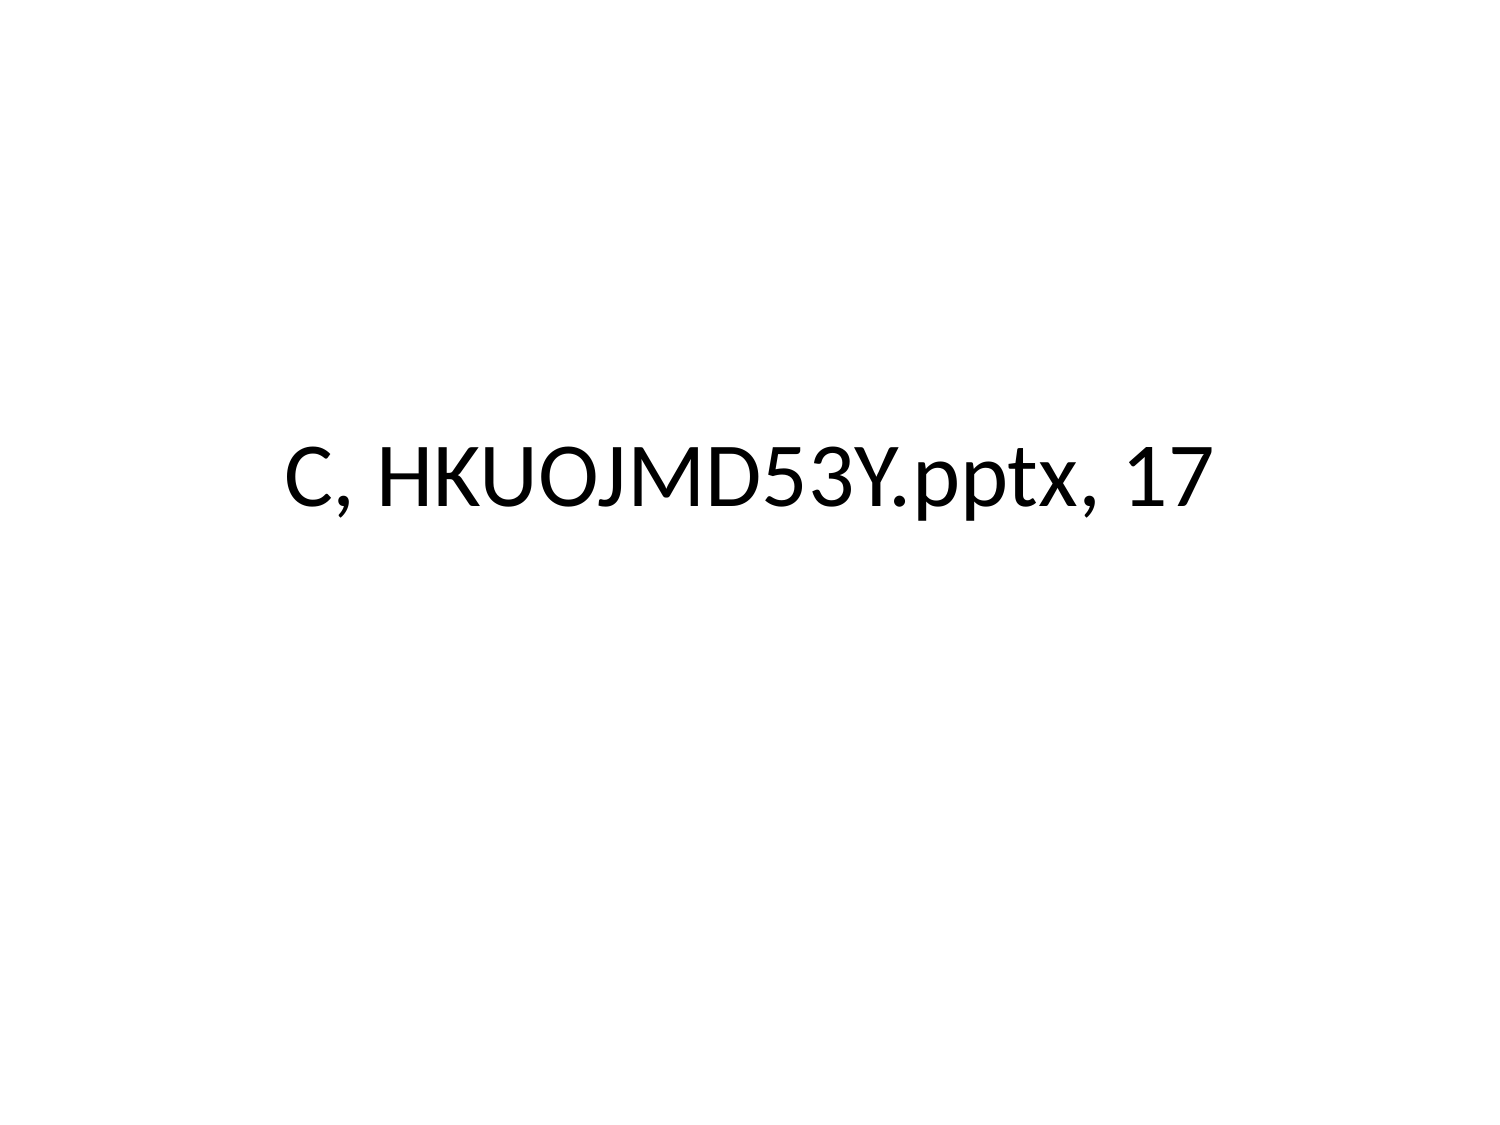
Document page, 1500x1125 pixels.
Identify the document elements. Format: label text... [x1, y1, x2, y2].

title C, HKUOJMD53Y.pptx, 17 [112, 349, 1388, 591]
